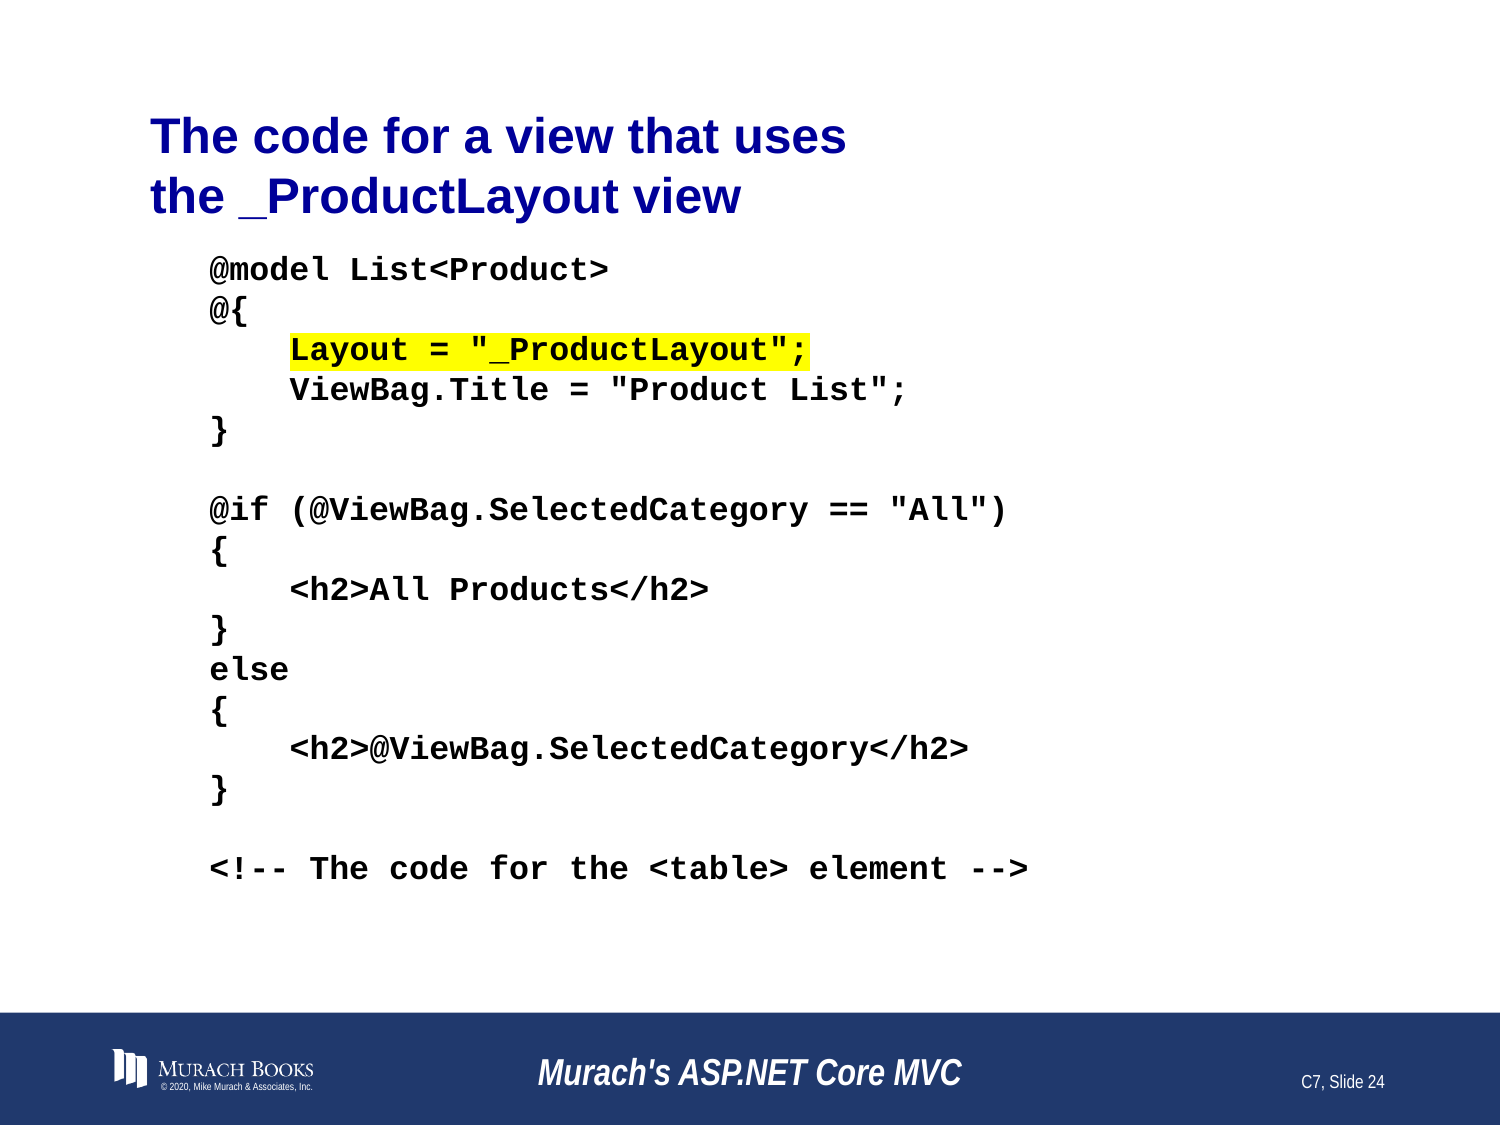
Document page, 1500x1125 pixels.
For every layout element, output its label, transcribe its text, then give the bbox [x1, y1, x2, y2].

slide_number C7, Slide 24 [1087, 1025, 1400, 1100]
footer © 2020, Mike Murach & Associates, Inc. [12, 1025, 463, 1100]
list @model List<Product> @{ Layout = "_ProductLayout"; ViewBag.Title = "Product List"; } @if (@ViewBag.SelectedCategory == "All") { <h2>All Products</h2> } else { <h2>@ViewBag.SelectedCategory</h2> } <!-- The code for the <table> element --> [137, 239, 1350, 978]
title The code for a view that uses the _ProductLayout view [150, 102, 1350, 224]
slide_number Murach's ASP.NET Core MVC [463, 1025, 1050, 1100]
